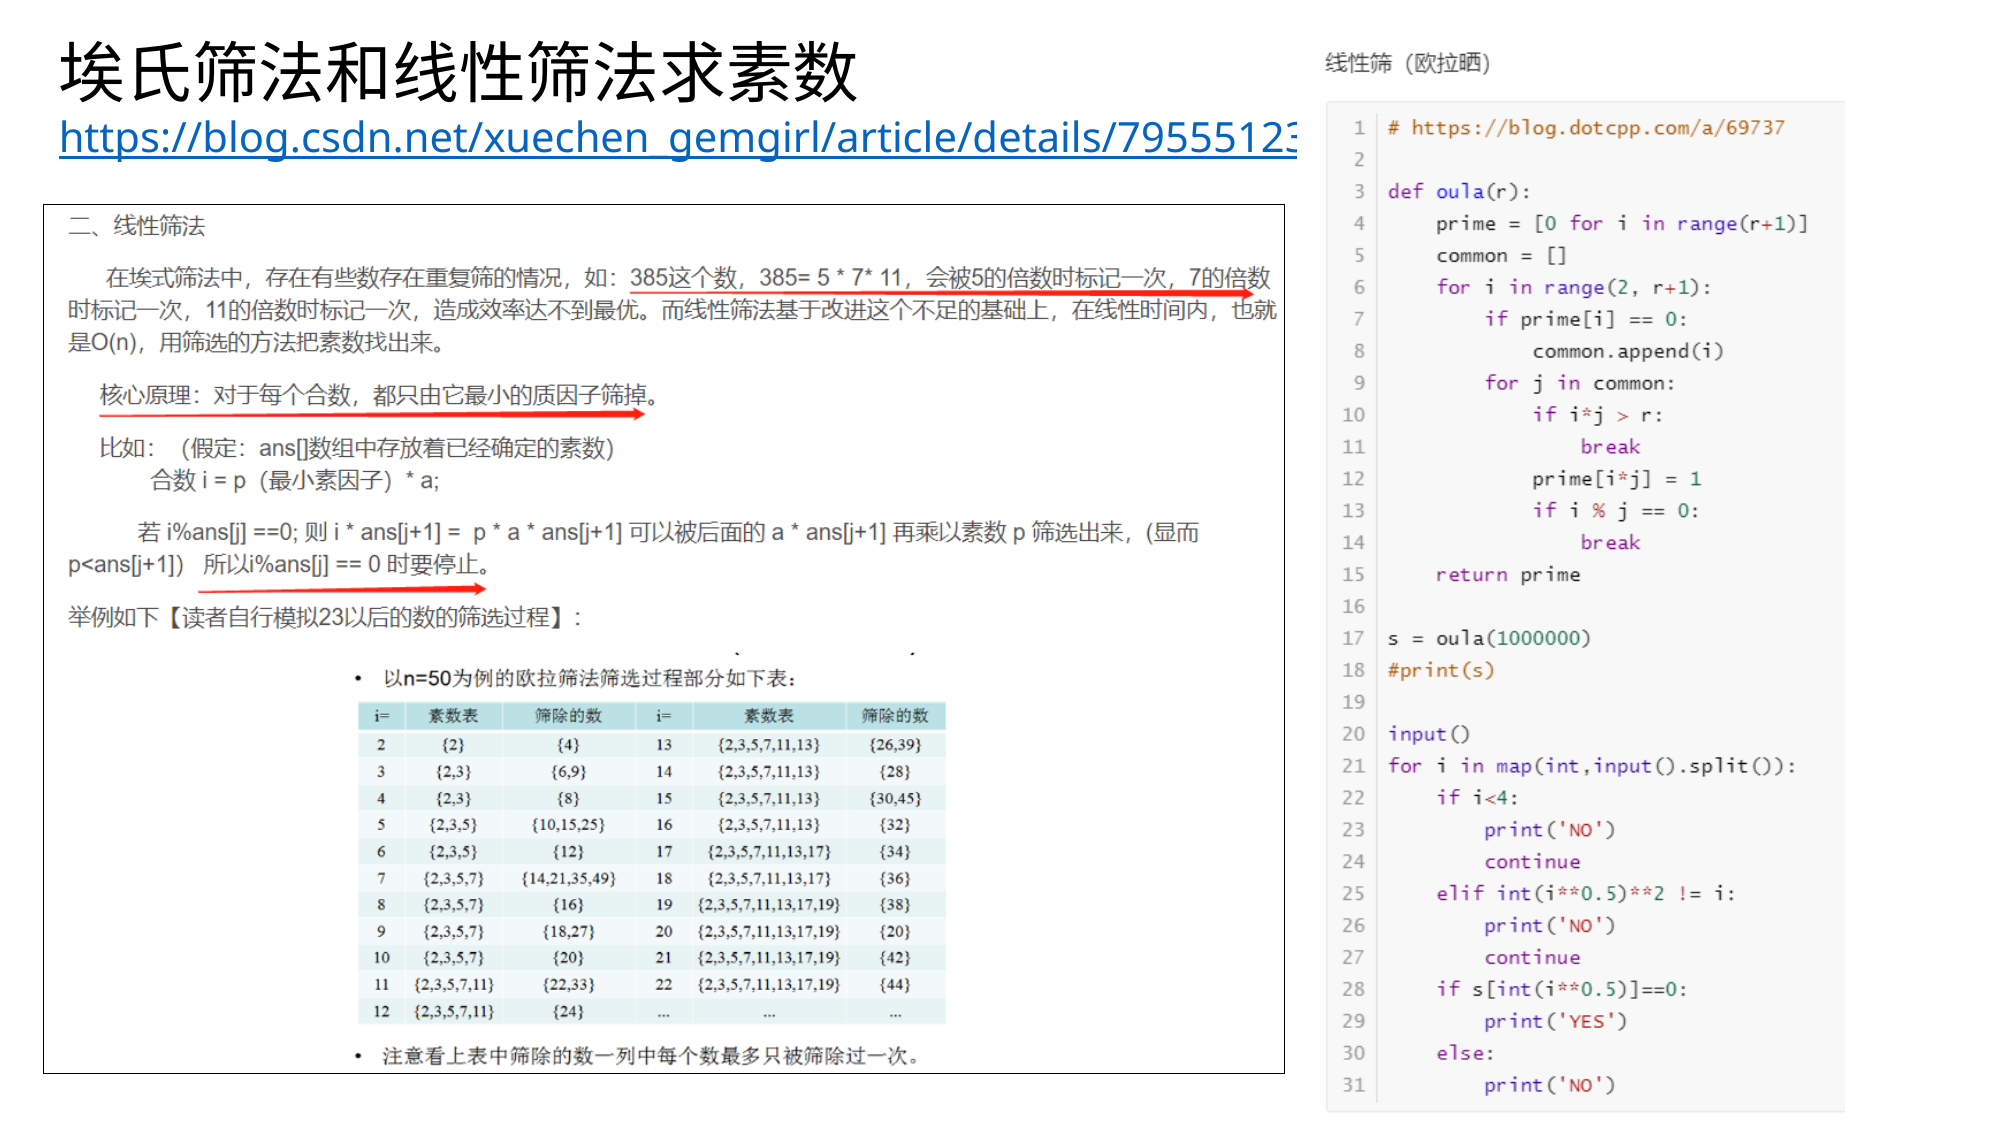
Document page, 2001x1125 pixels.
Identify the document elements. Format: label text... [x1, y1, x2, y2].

picture [1297, 36, 1845, 1114]
picture [43, 204, 1285, 1074]
title 埃氏筛法和线性筛法求素数 https://blog.csdn.net/xuechen_gemgirl/article/details/79555123 [43, 13, 1659, 190]
